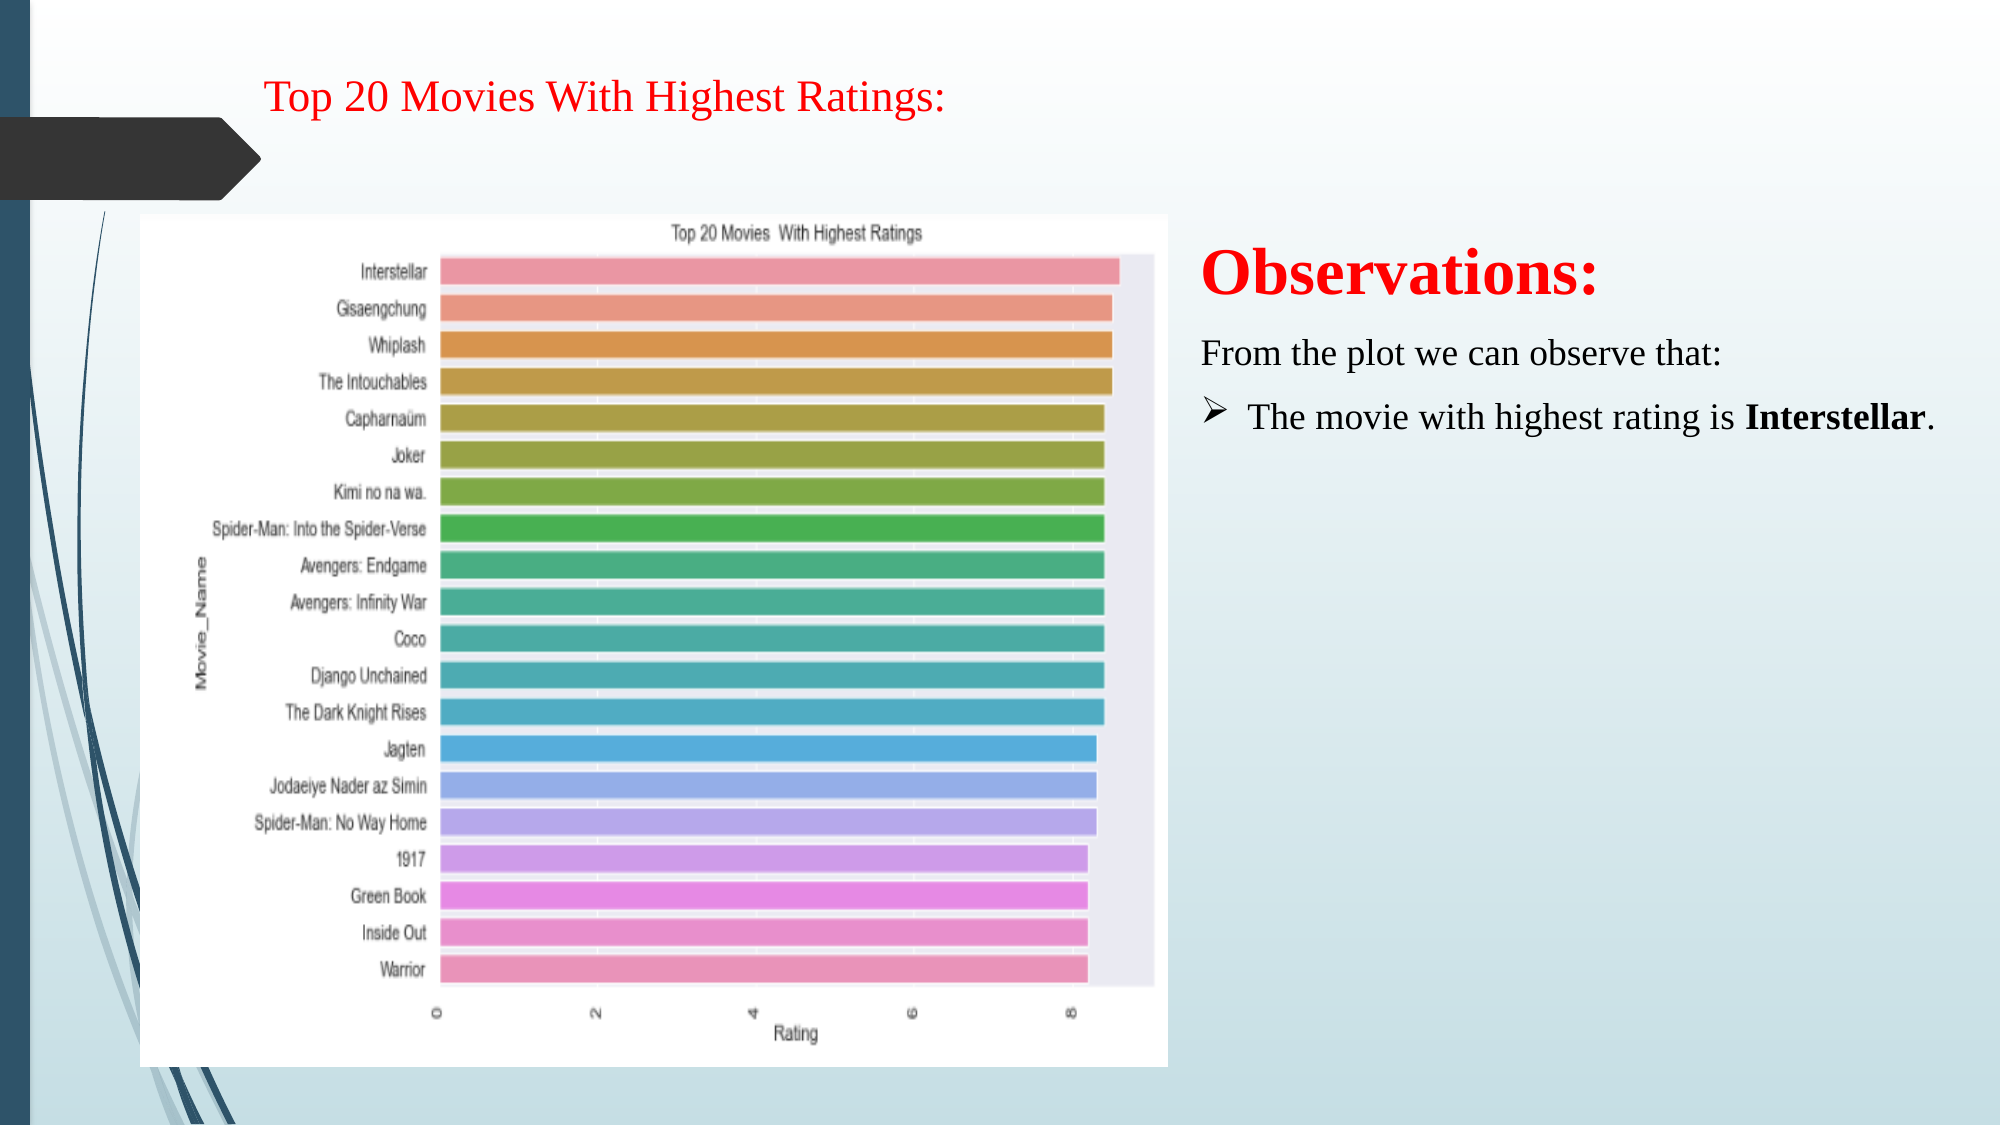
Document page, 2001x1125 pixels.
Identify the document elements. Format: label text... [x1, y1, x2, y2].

text_box Observations: From the plot we can observe that: The movie with highest rating is Interstellar. [1185, 214, 1976, 559]
title Top 20 Movies With Highest Ratings: [248, 58, 1711, 159]
picture [140, 214, 1168, 1067]
